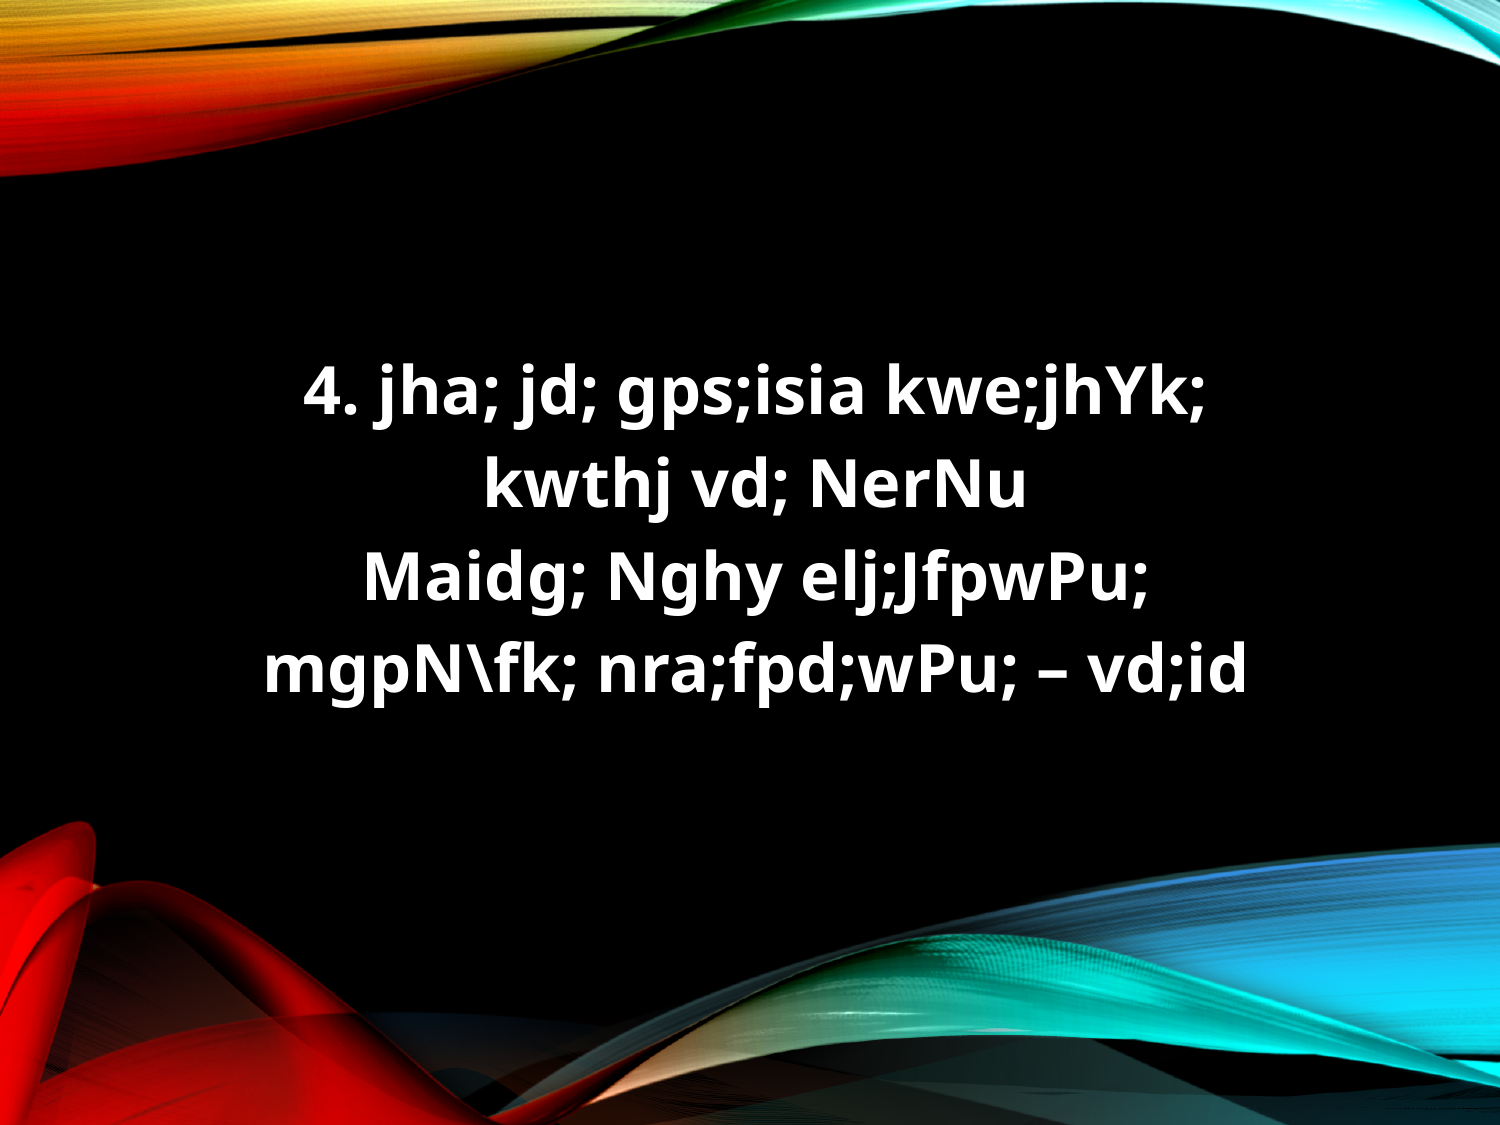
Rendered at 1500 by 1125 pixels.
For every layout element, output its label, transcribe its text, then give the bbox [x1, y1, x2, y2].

picture [0, 863, 1500, 1125]
subtitle 4. jha; jd; gps;isia kwe;jhYk; kwthj vd; NerNu Maidg; Nghy elj;JfpwPu; mgpN\fk; nra;fpd;wPu; – vd;id [0, 62, 1500, 863]
picture [0, 0, 1500, 62]
